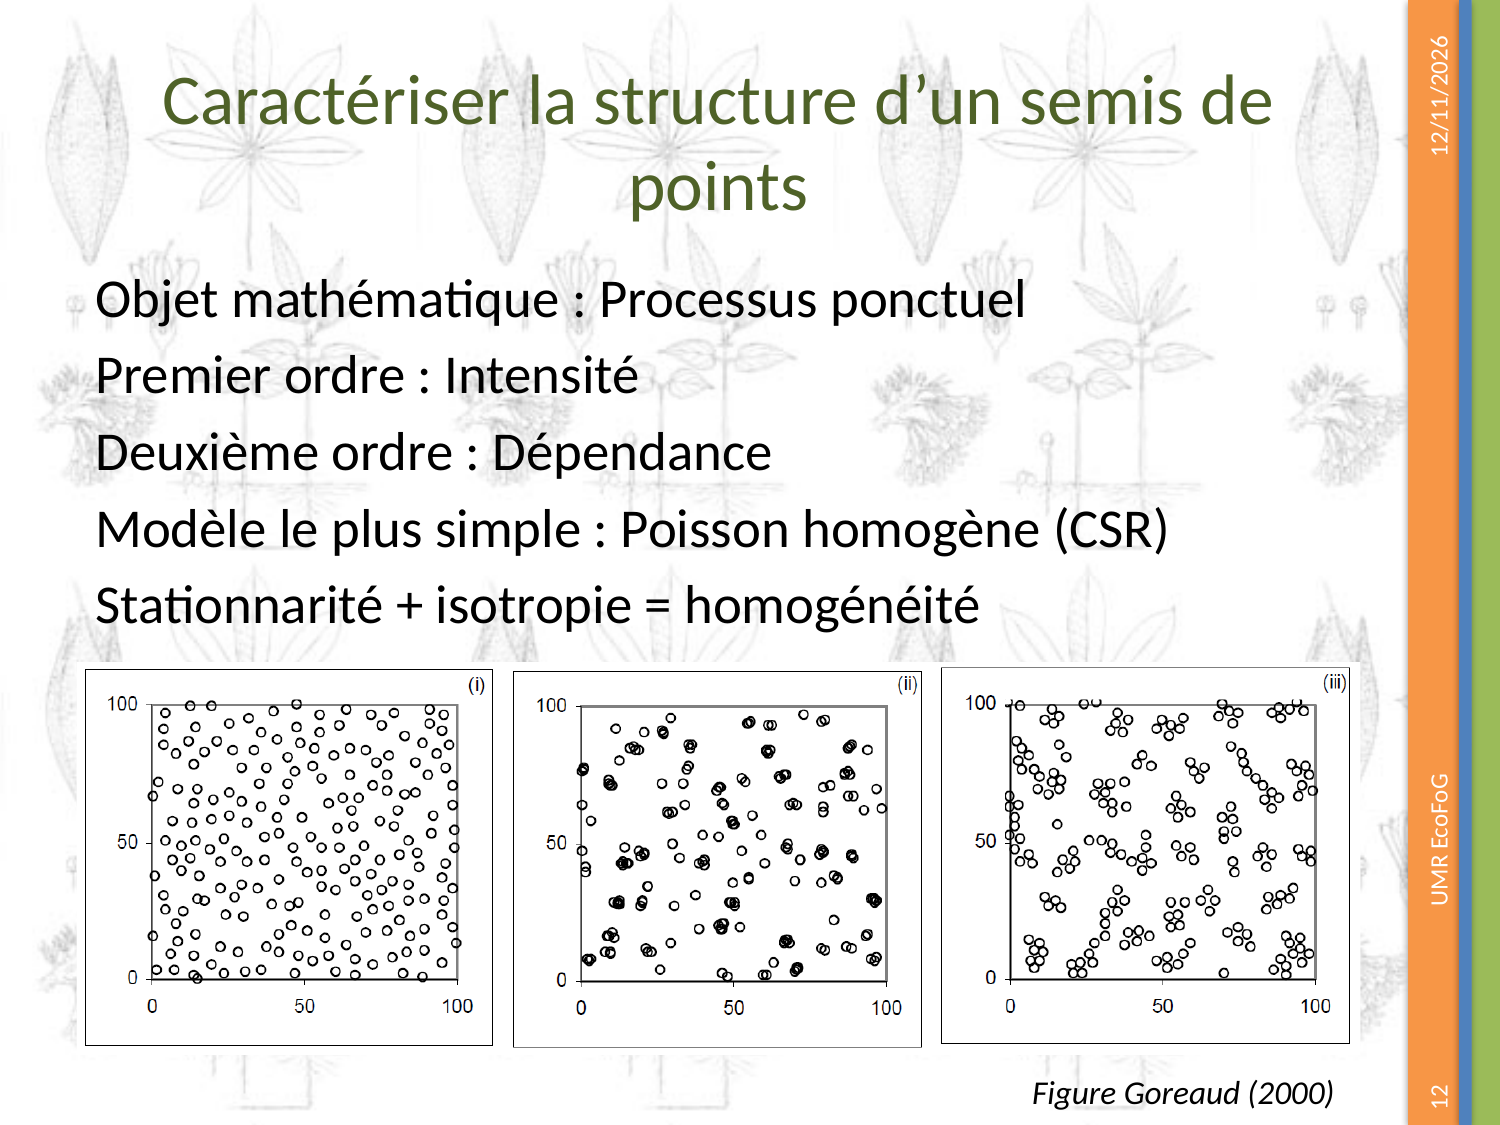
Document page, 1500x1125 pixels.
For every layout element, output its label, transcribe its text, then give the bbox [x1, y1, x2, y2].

slide_number 12 [1407, 928, 1468, 1125]
title Caractériser la structure d’un semis de points [75, 45, 1363, 233]
list Objet mathématique : Processus ponctuel Premier ordre : Intensité Deuxième ordre : Dépendance Modèle le plus simple : Poisson homogène (CSR) Stationnarité + isotropie = homogénéité [80, 255, 1365, 616]
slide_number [1407, 21, 1468, 372]
footer UMR EcoFoG [1407, 396, 1468, 922]
text_box Figure Goreaud (2000) [1017, 1063, 1351, 1119]
picture [0, 0, 1408, 1125]
